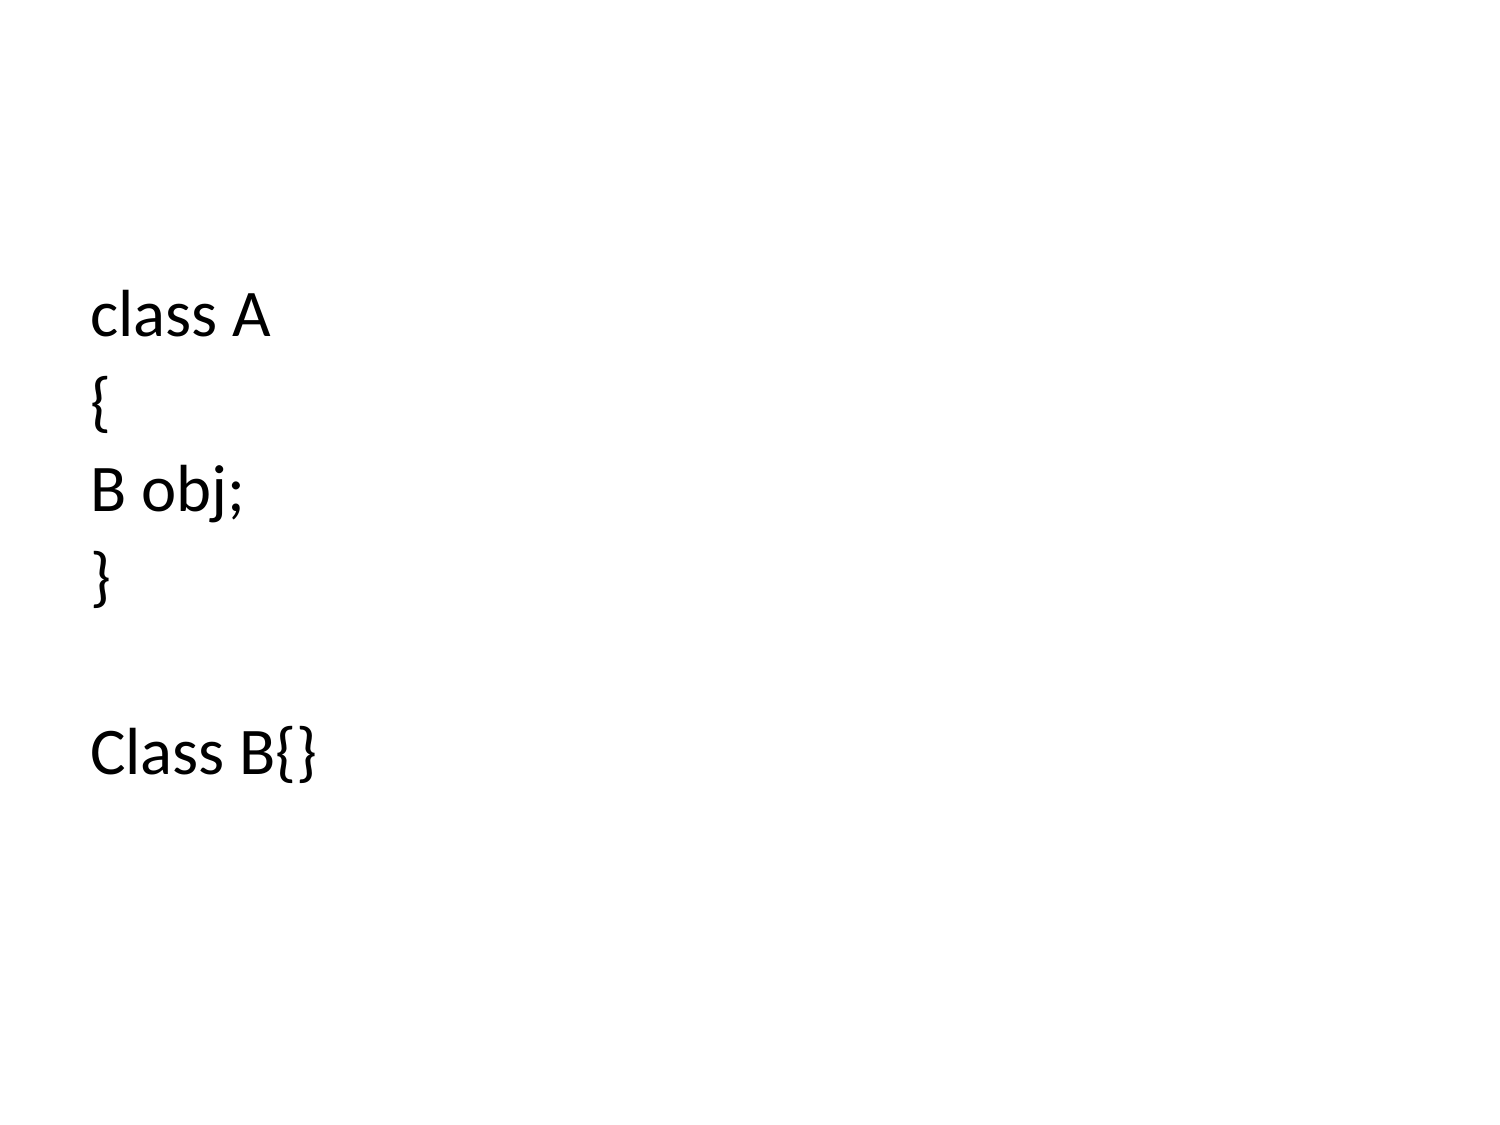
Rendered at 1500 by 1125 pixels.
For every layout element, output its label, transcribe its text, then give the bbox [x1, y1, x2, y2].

list class A { B obj; } Class B{} [75, 262, 1425, 1005]
